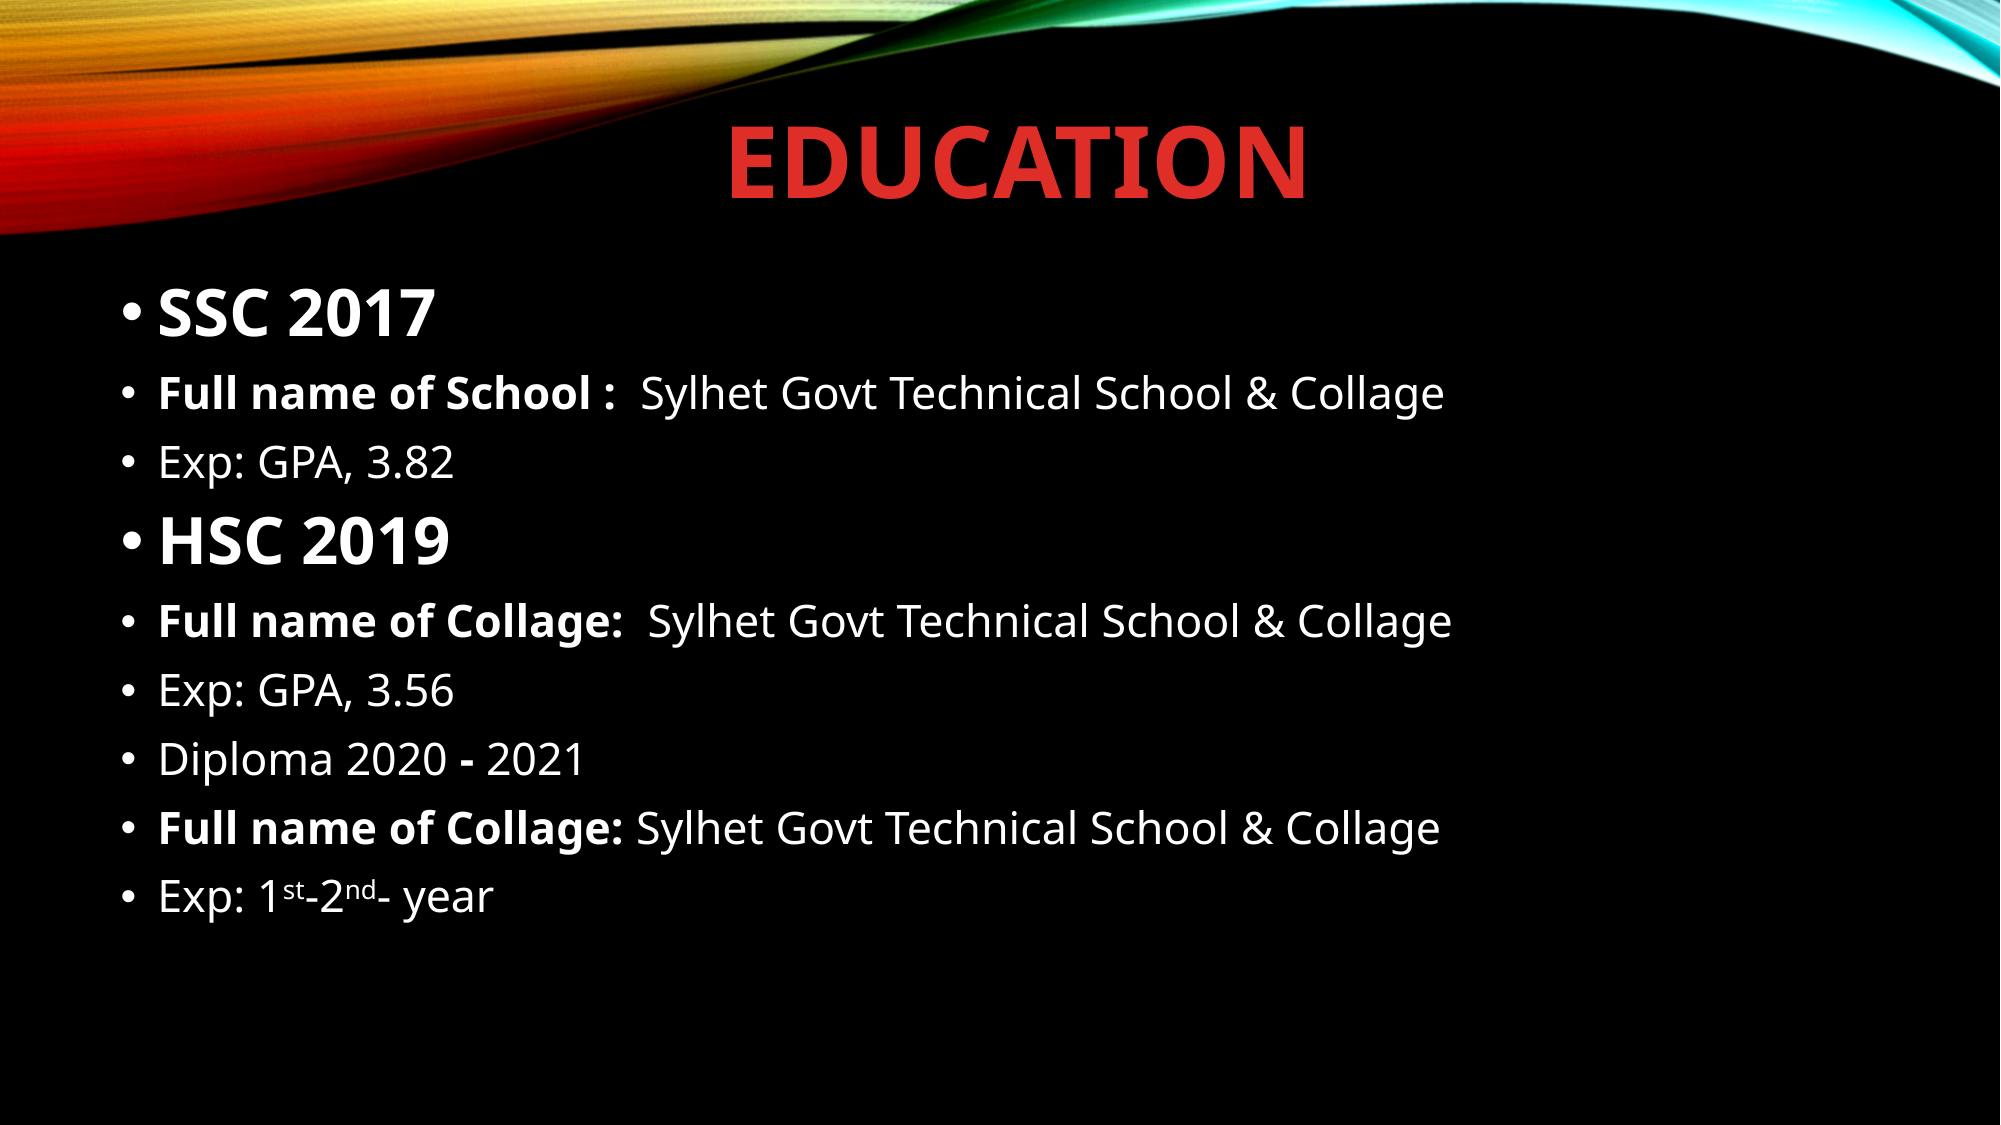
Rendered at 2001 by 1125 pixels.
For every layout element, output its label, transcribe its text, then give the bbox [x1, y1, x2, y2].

title EDUCATION [709, 60, 1355, 272]
picture [0, 0, 2000, 237]
list SSC 2017 Full name of School : Sylhet Govt Technical School & Collage Exp: GPA, 3.82 HSC 2019 Full name of Collage: Sylhet Govt Technical School & Collage Exp: GPA, 3.56 Diploma 2020 - 2021 Full name of Collage: Sylhet Govt Technical School & Collage Exp: 1st-2nd- year [105, 272, 1881, 933]
